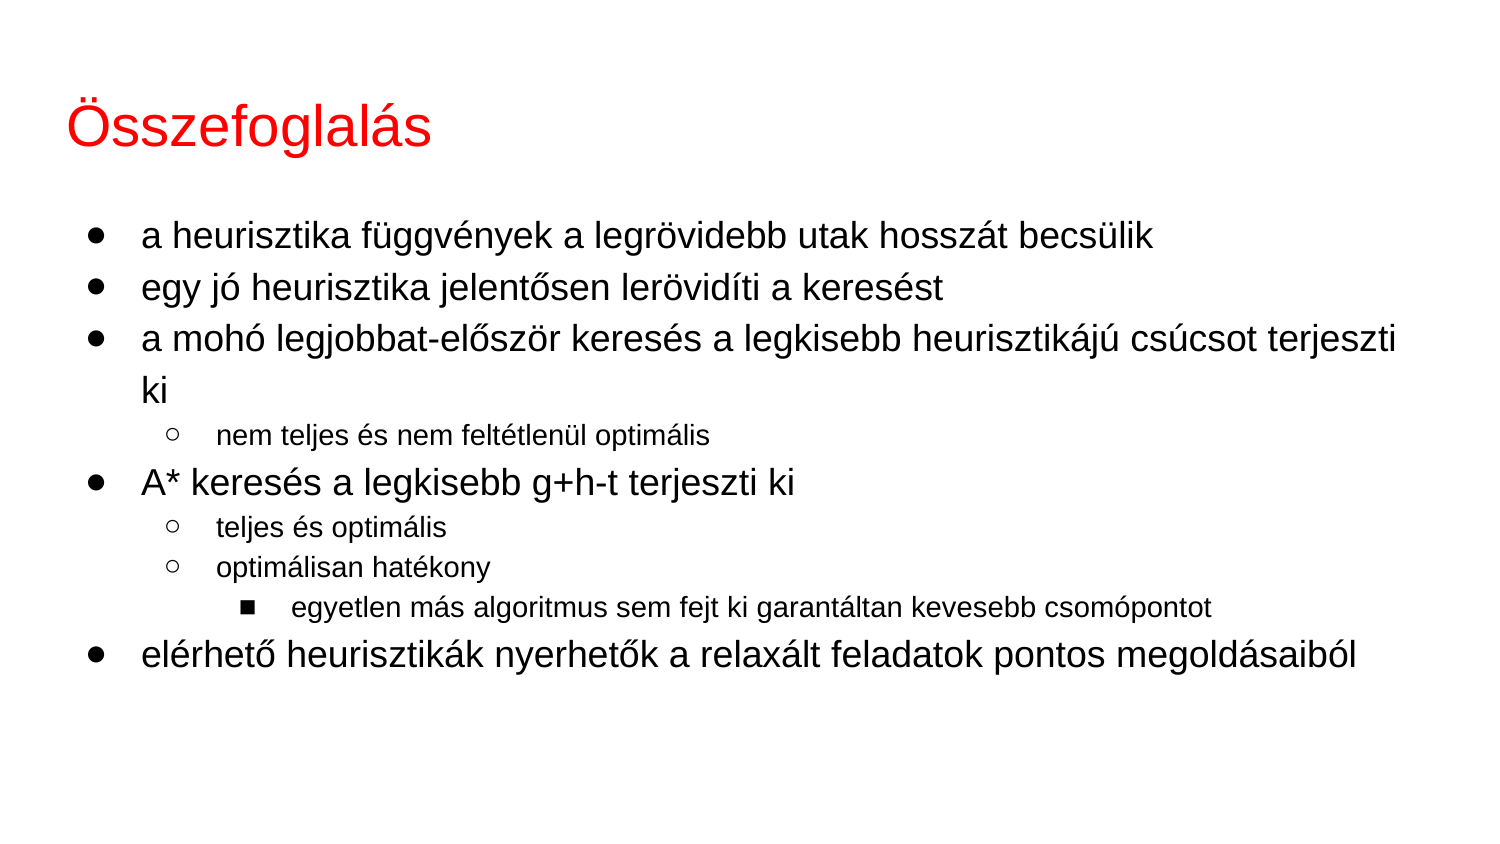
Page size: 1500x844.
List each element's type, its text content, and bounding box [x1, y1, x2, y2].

title Összefoglalás [51, 72, 1449, 167]
list a heurisztika függvények a legrövidebb utak hosszát becsülik egy jó heurisztika jelentősen lerövidíti a keresést a mohó legjobbat-először keresés a legkisebb heurisztikájú csúcsot terjeszti ki nem teljes és nem feltétlenül optimális A* keresés a legkisebb g+h-t terjeszti ki teljes és optimális optimálisan hatékony egyetlen más algoritmus sem fejt ki garantáltan kevesebb csomópontot elérhető heurisztikák nyerhetők a relaxált feladatok pontos megoldásaiból [51, 189, 1449, 750]
